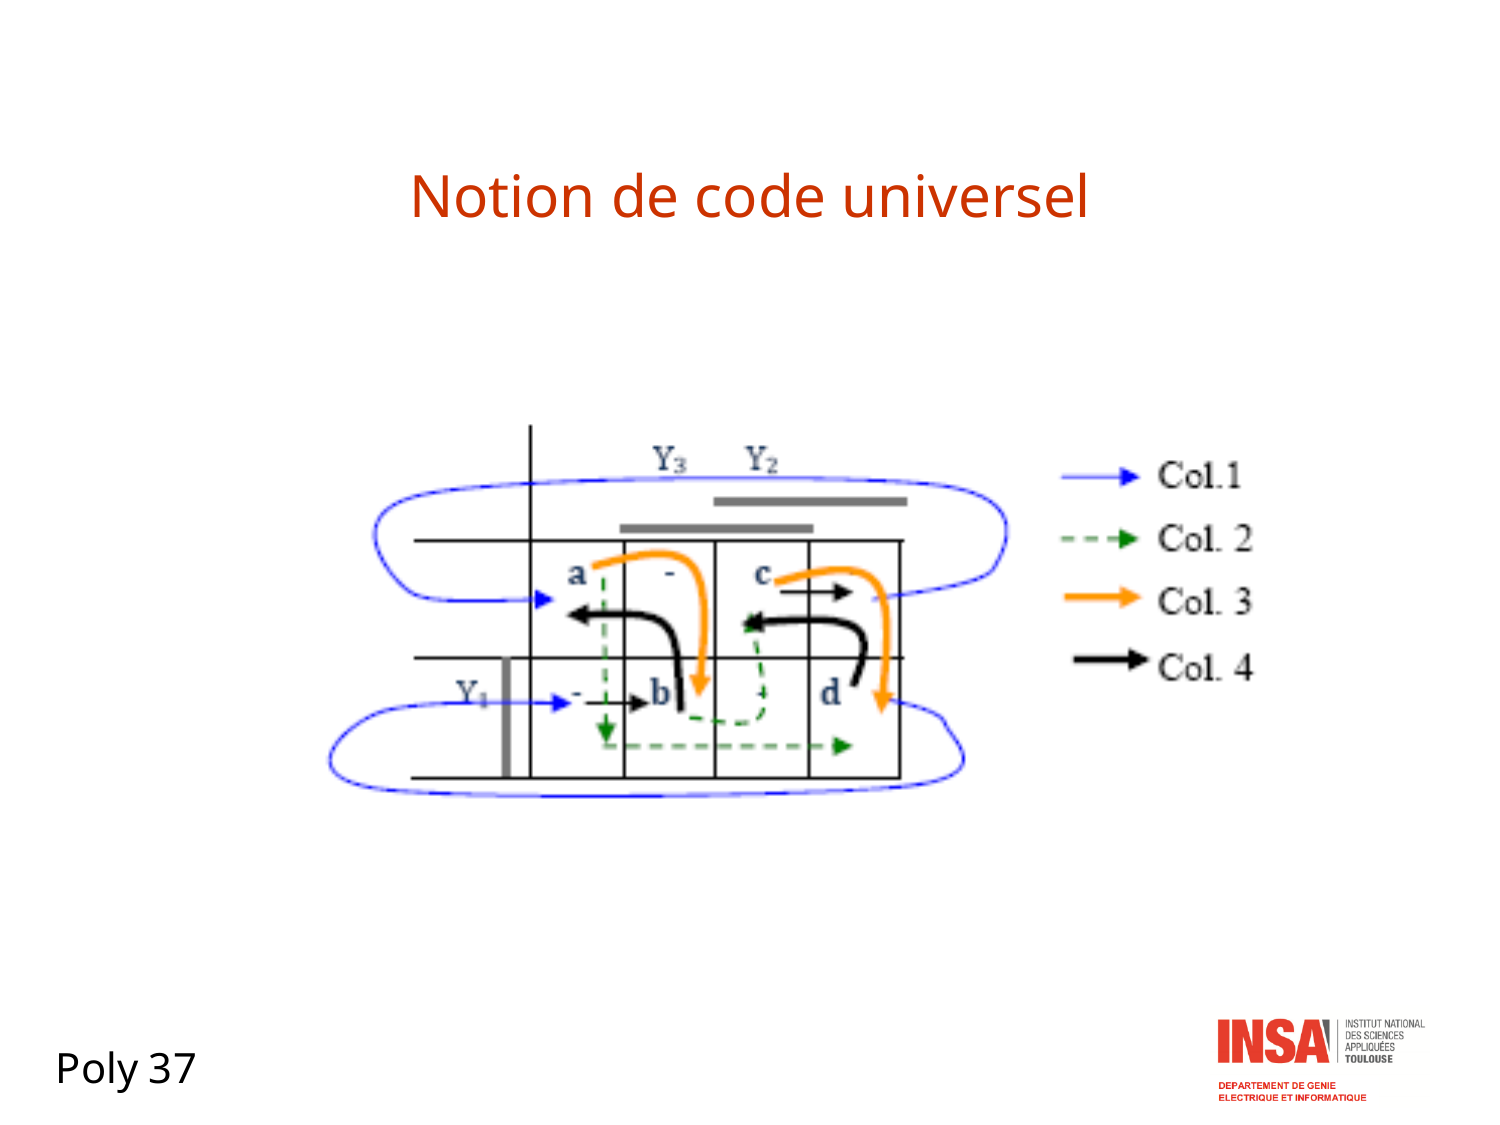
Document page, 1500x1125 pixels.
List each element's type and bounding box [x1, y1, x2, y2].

title [112, 99, 1388, 288]
picture [312, 420, 1308, 872]
picture [1210, 1005, 1430, 1112]
text_box [41, 1034, 254, 1100]
